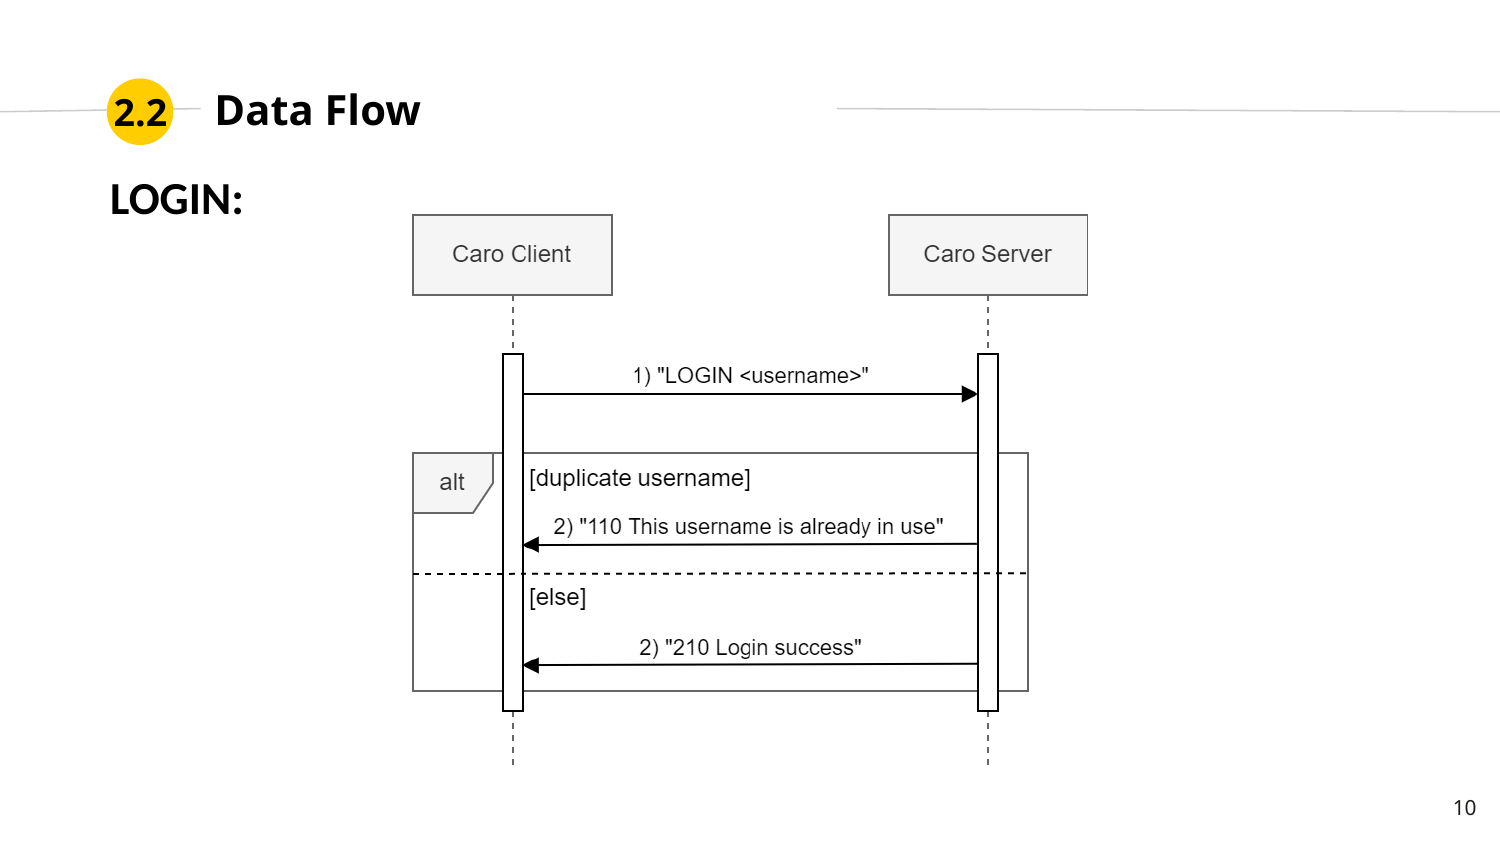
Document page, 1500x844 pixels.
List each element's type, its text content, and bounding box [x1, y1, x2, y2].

title Data Flow [199, 73, 836, 145]
picture [412, 214, 1088, 771]
list LOGIN: [95, 153, 1374, 743]
slide_number 10 [1401, 779, 1492, 844]
text_box 2.2 [95, 78, 186, 145]
